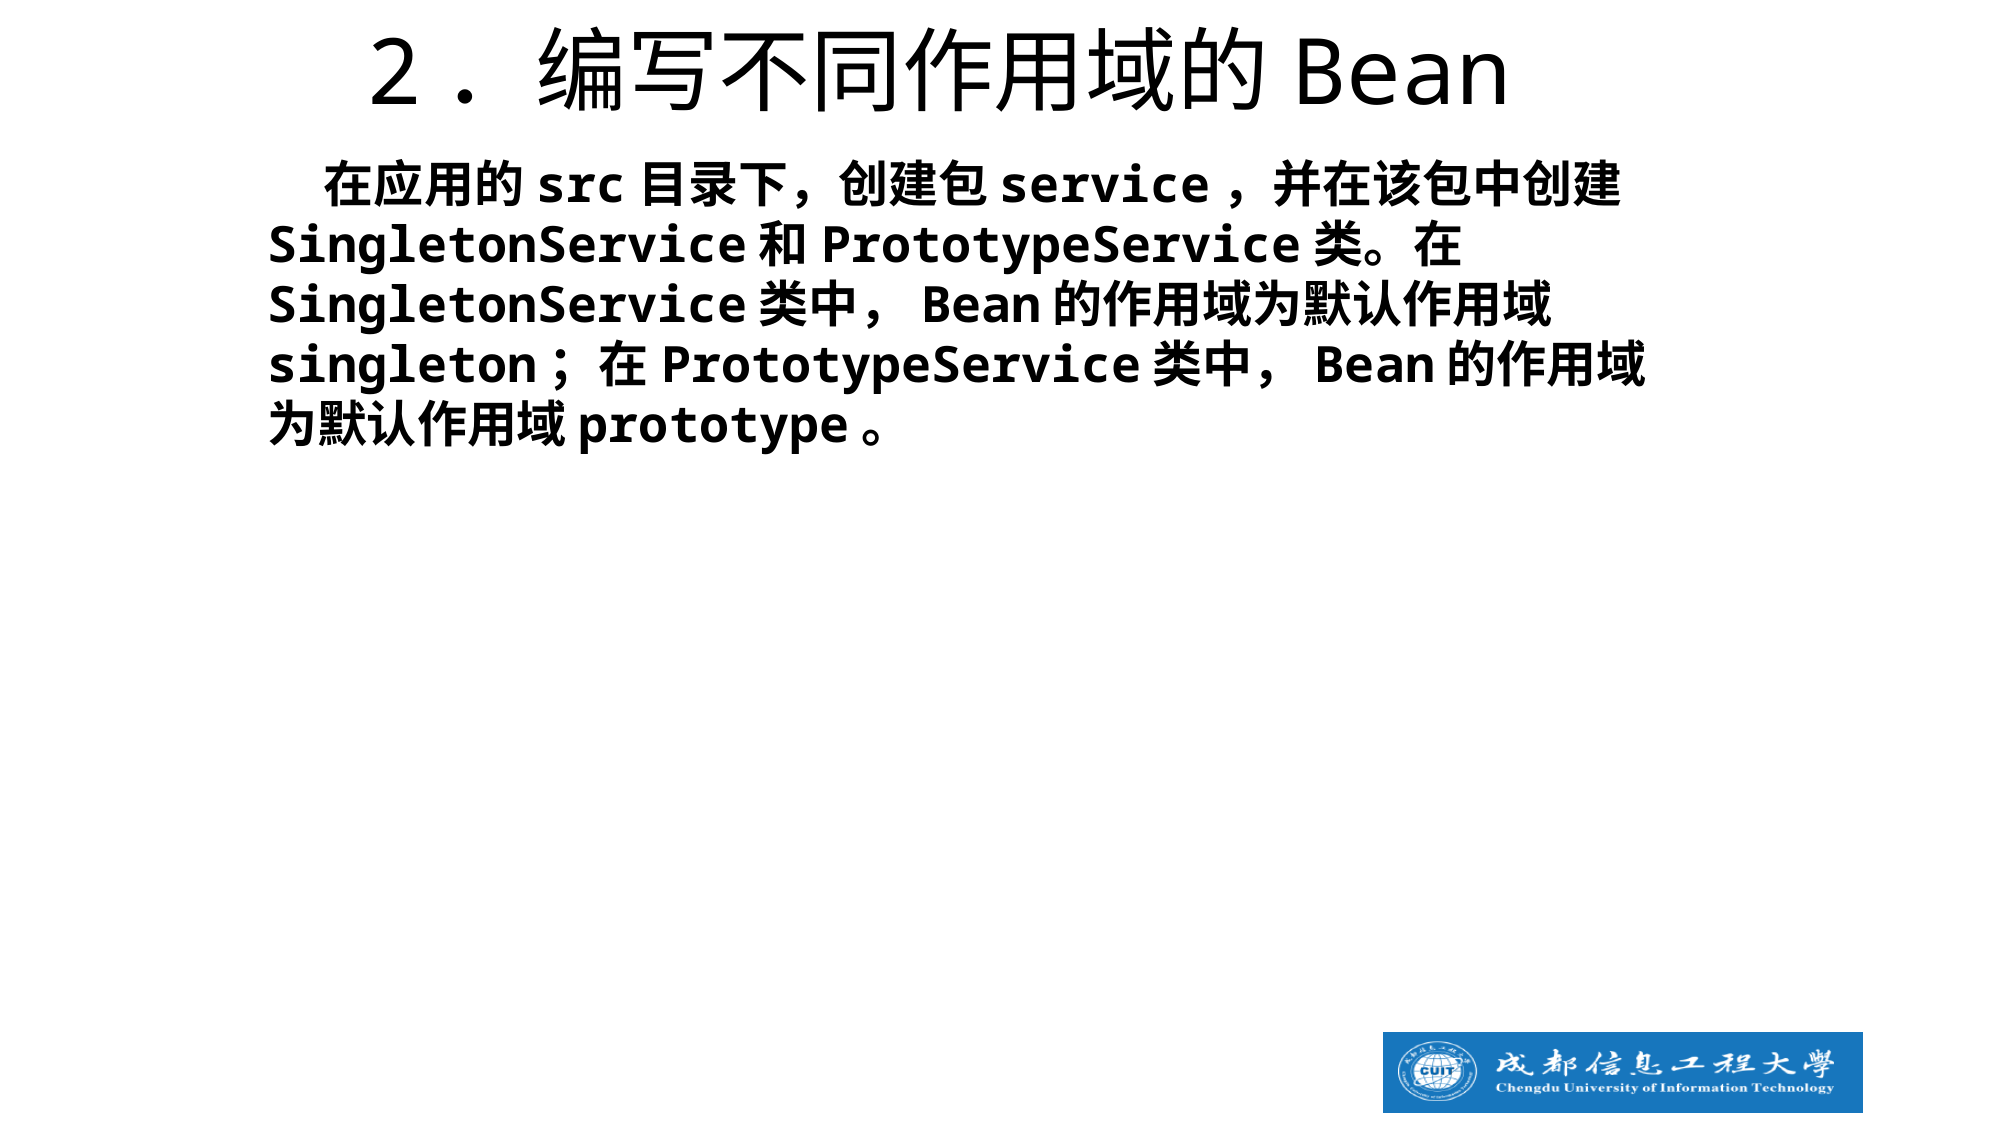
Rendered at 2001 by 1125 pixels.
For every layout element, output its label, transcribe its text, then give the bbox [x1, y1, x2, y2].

picture [1383, 1032, 1863, 1113]
text_box 在应用的src目录下，创建包service，并在该包中创建SingletonService和PrototypeService类。在SingletonService类中，Bean的作用域为默认作用域singleton；在PrototypeService类中，Bean的作用域为默认作用域prototype。 [252, 145, 1670, 461]
text_box 2．编写不同作用域的Bean [352, 17, 1702, 122]
